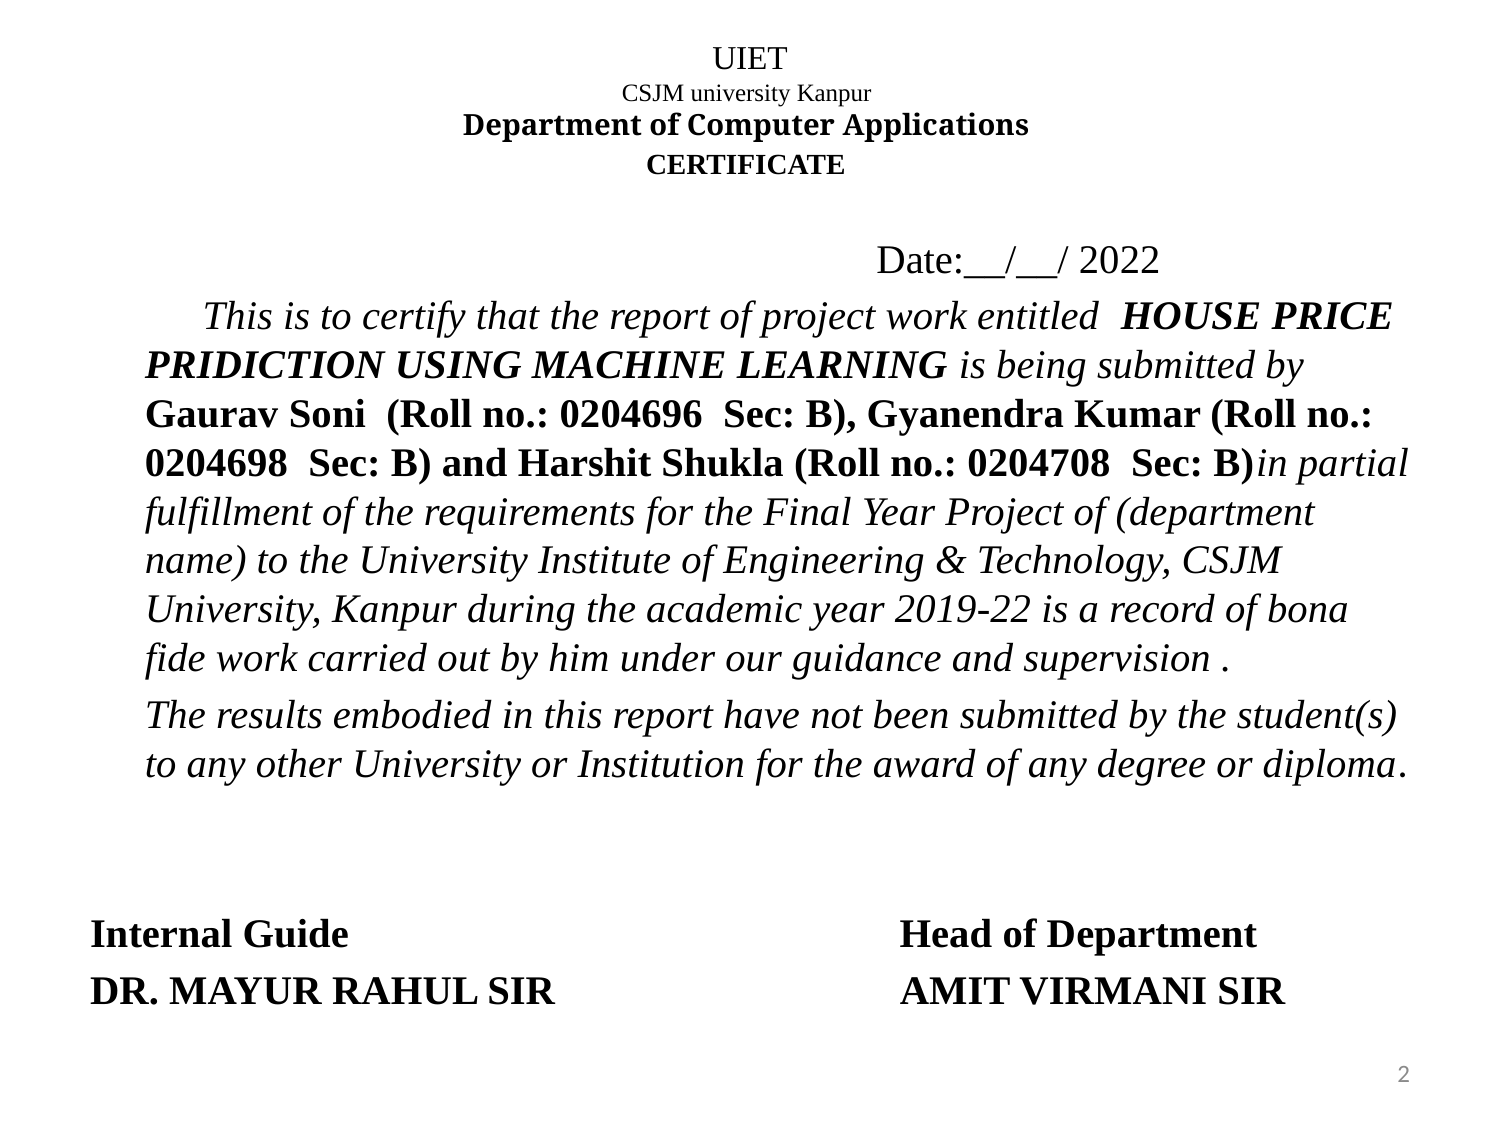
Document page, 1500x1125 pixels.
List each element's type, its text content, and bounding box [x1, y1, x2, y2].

list Date:__/__/ 2022 This is to certify that the report of project work entitled HOUSE PRICE PRIDICTION USING MACHINE LEARNING is being submitted by Gaurav Soni (Roll no.: 0204696 Sec: B), Gyanendra Kumar (Roll no.: 0204698 Sec: B) and Harshit Shukla (Roll no.: 0204708 Sec: B)in partial fulfillment of the requirements for the Final Year Project of (department name) to the University Institute of Engineering & Technology, CSJM University, Kanpur during the academic year 2019-22 is a record of bona fide work carried out by him under our guidance and supervision . The results embodied in this report have not been submitted by the student(s) to any other University or Institution for the award of any degree or diploma. Internal Guide Head of Department DR. MAYUR RAHUL SIR AMIT VIRMANI SIR [75, 224, 1425, 1063]
title UIET CSJM university Kanpur Department of Computer Applications CERTIFICATE [75, 45, 1425, 213]
slide_number 2 [1074, 1042, 1425, 1103]
